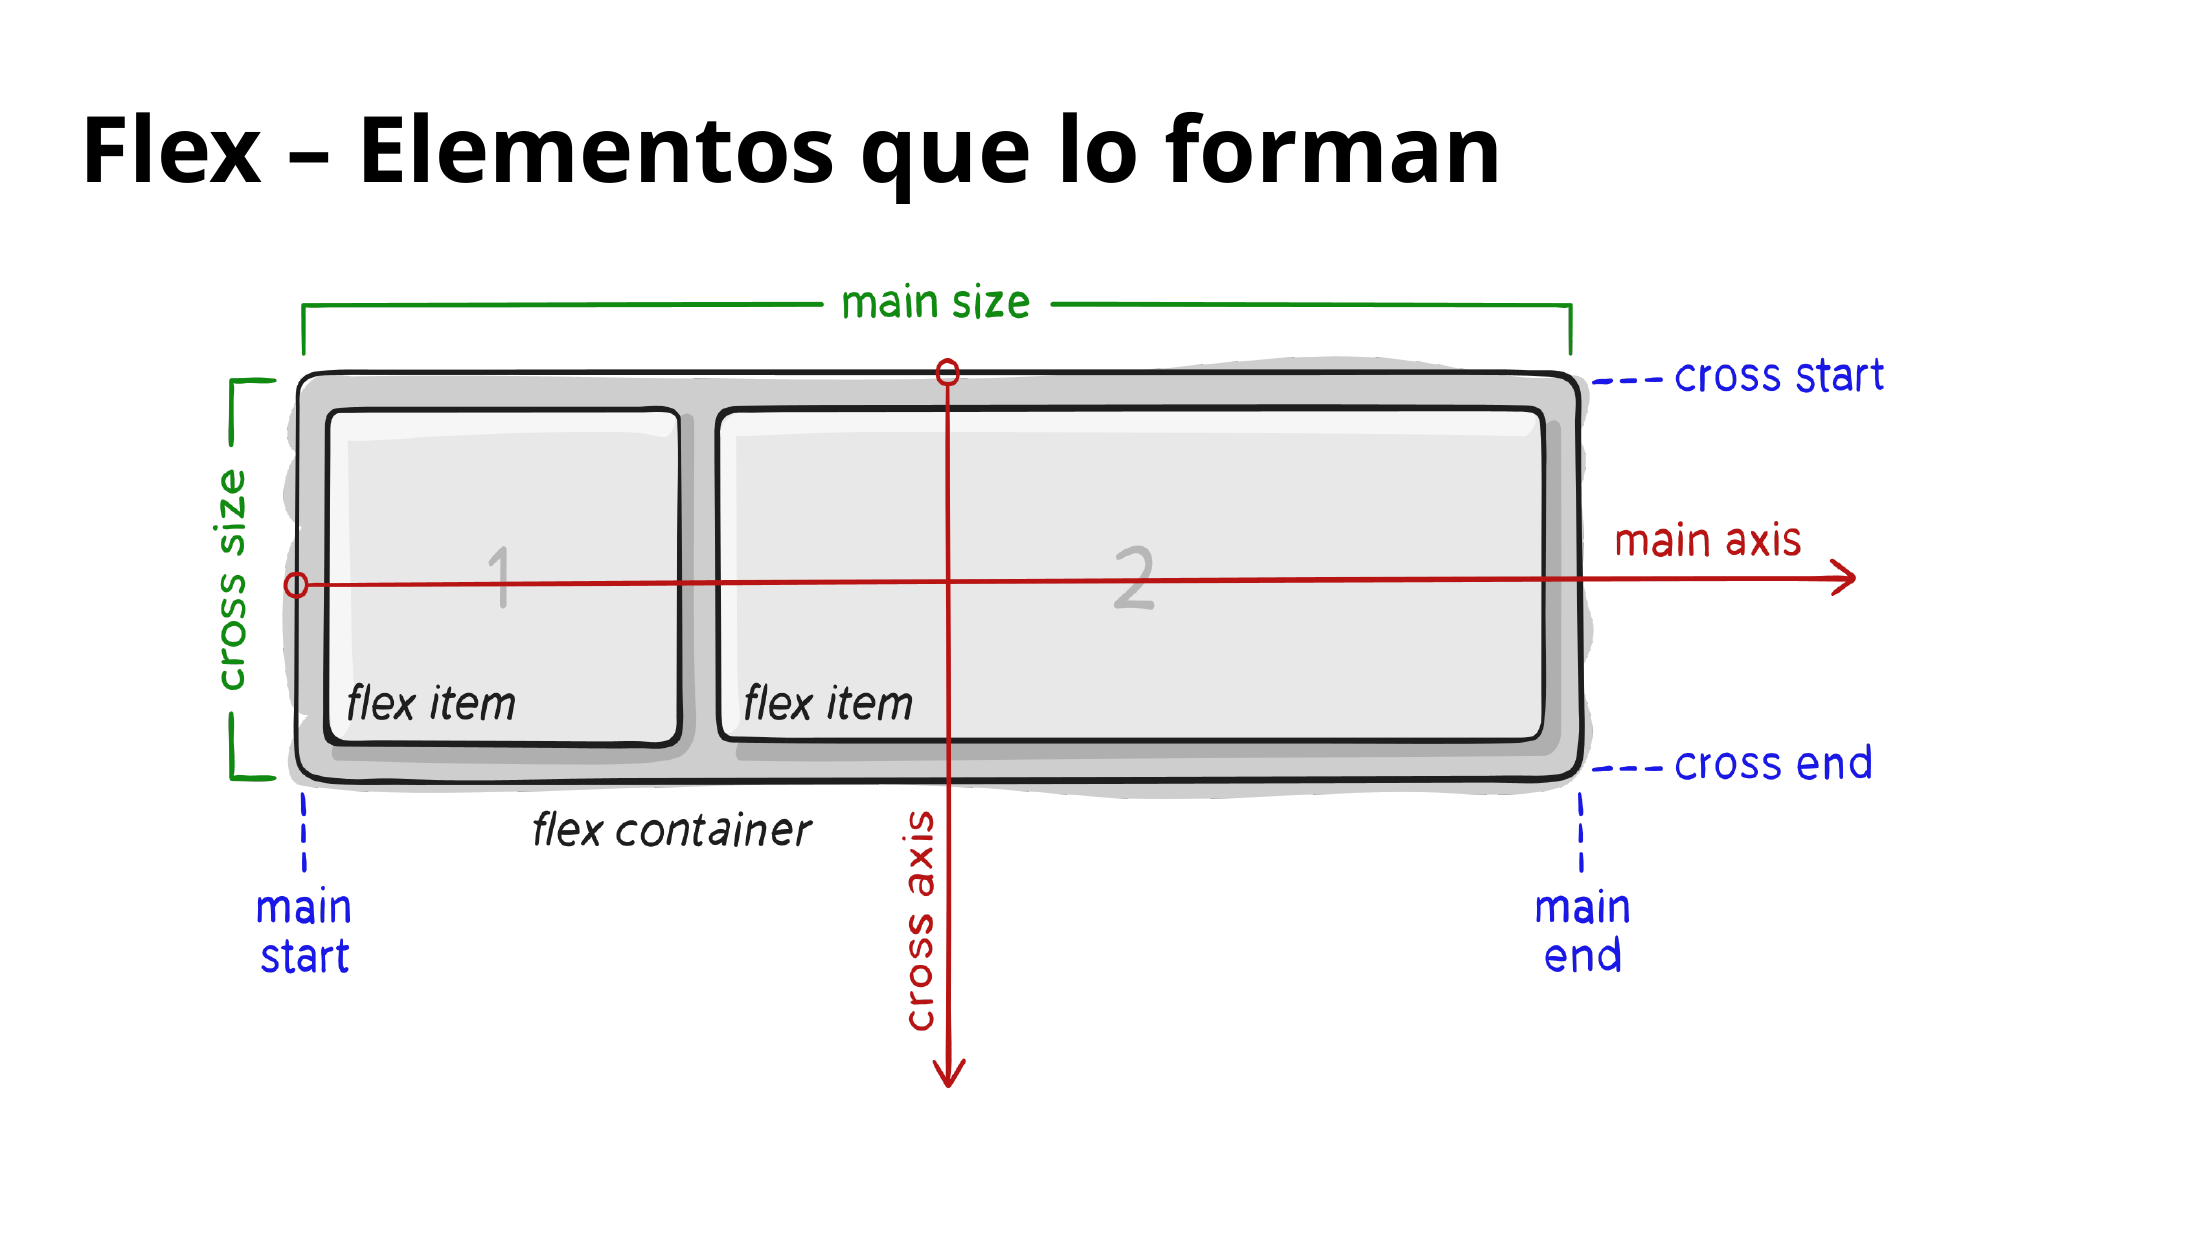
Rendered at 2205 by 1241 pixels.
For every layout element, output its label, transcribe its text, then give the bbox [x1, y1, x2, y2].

title Flex – Elementos que lo forman [79, 41, 2136, 264]
picture [191, 211, 1908, 1120]
